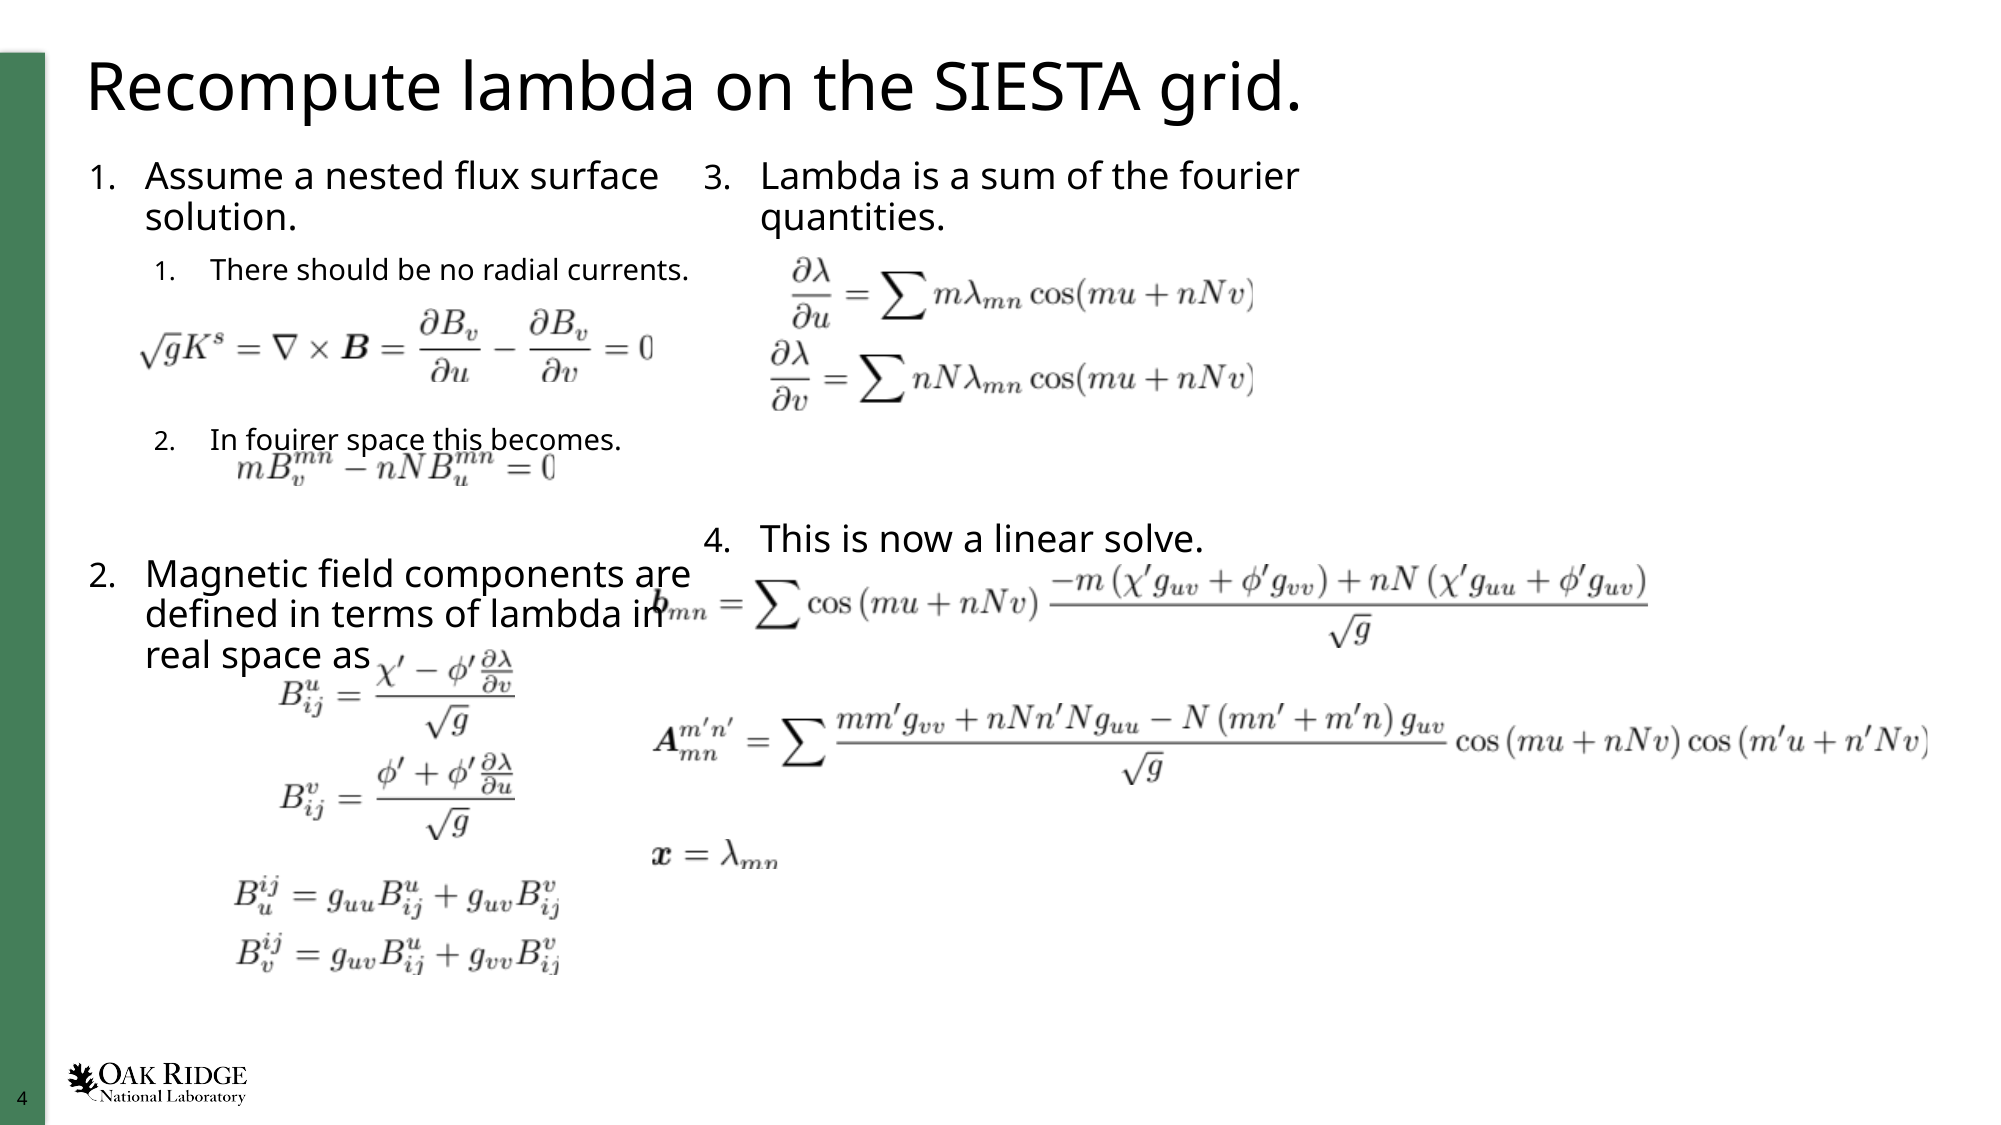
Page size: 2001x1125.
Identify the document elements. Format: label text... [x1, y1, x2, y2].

picture [652, 703, 1928, 785]
picture [237, 449, 555, 486]
picture [652, 838, 778, 869]
title Recompute lambda on the SIESTA grid. [70, 44, 1946, 134]
picture [139, 307, 653, 382]
list Assume a nested flux surface solution. There should be no radial currents. In fouirer space this becomes. Magnetic field components are defined in terms of lambda in real space as Lambda is a sum of the fourier quantities. This is now a linear solve. [73, 149, 1949, 1051]
picture [652, 564, 1649, 649]
picture [768, 255, 1253, 411]
picture [233, 874, 559, 976]
picture [277, 647, 516, 840]
picture [67, 1062, 247, 1106]
